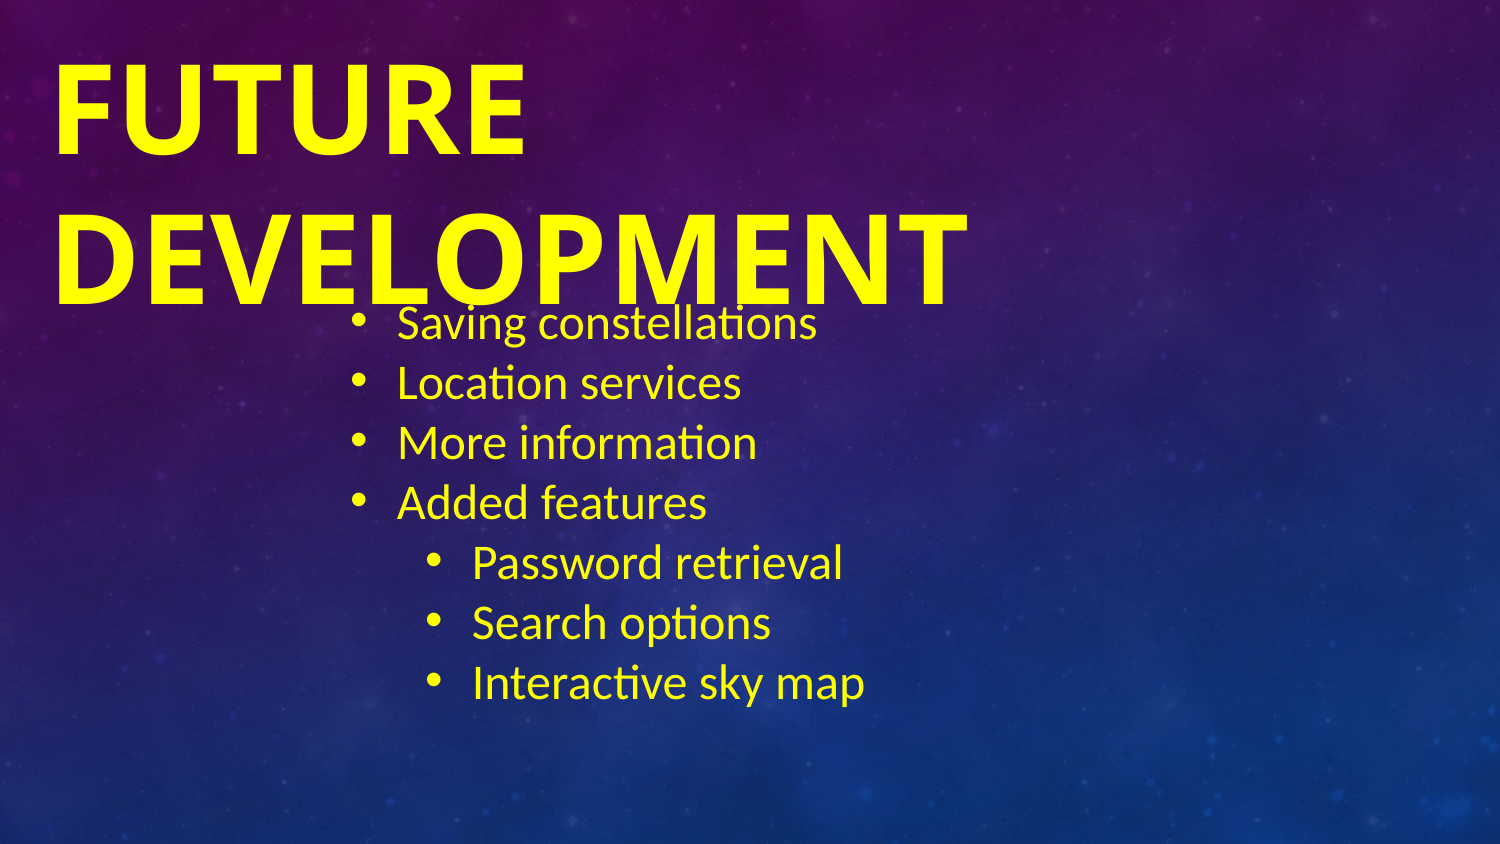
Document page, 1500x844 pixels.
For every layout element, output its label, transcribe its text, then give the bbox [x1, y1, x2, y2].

title FUTURE DEVELOPMENT [33, 14, 1431, 109]
picture [0, 0, 1500, 844]
text_box Saving constellations Location services More information Added features Password retrieval Search options Interactive sky map [335, 282, 1500, 762]
